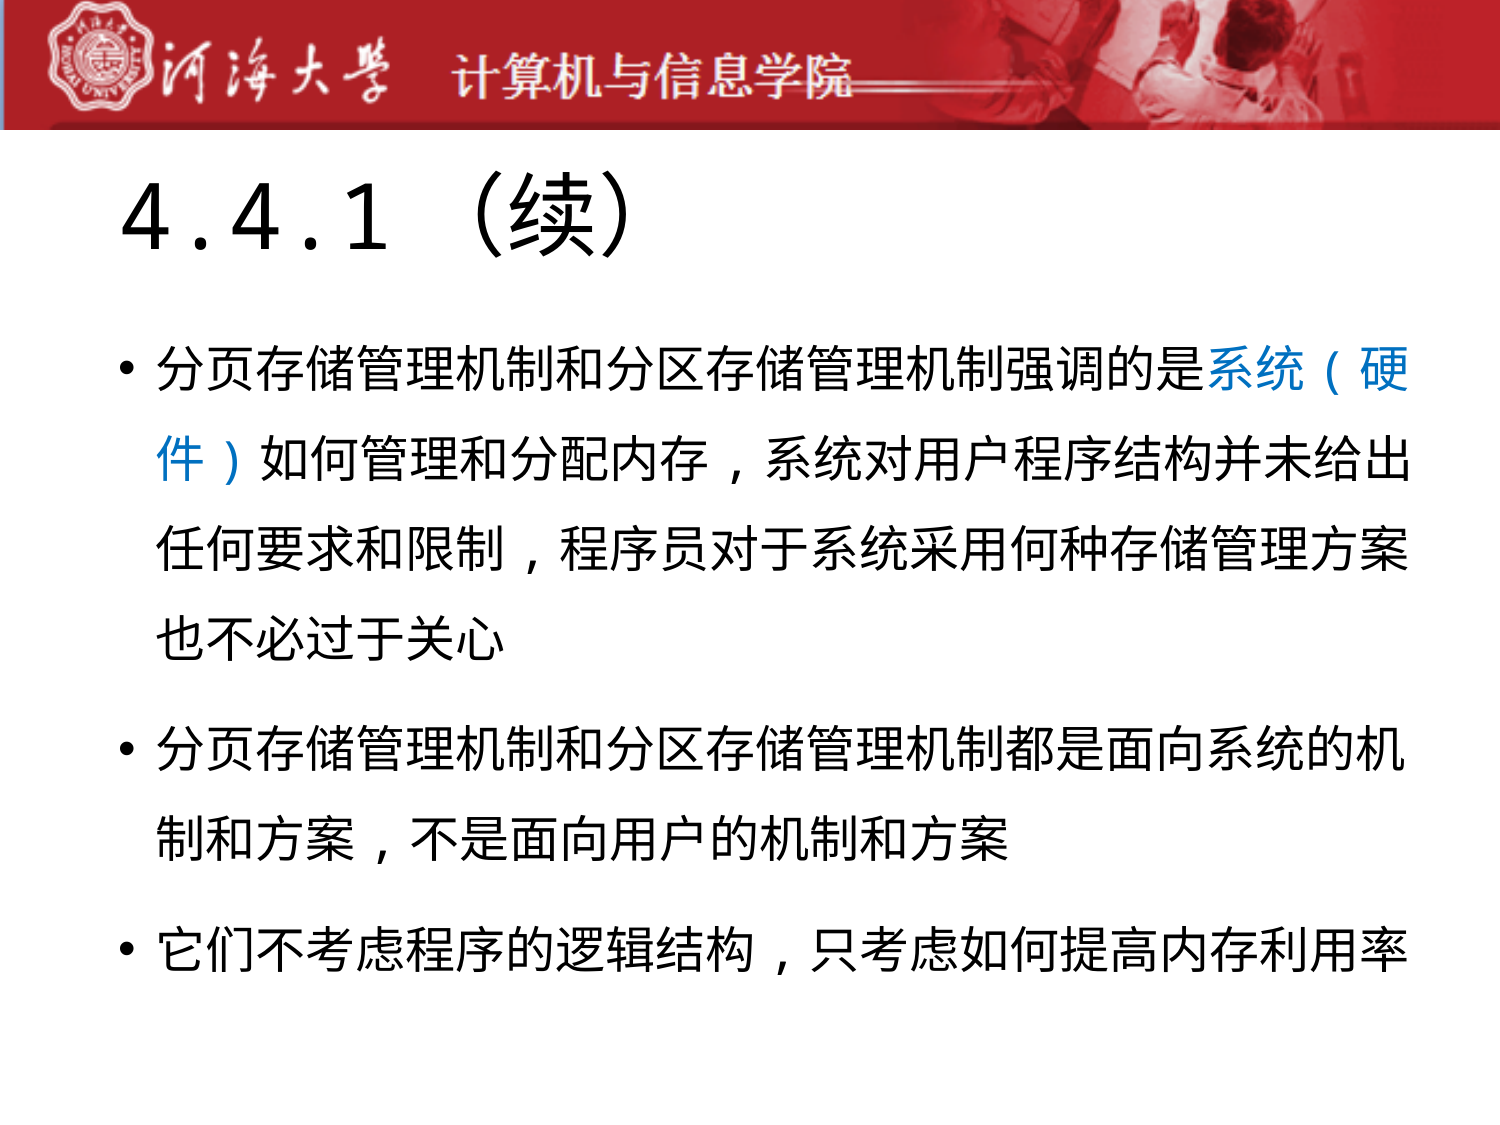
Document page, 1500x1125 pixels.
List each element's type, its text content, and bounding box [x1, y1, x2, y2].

title 4.4.1（续） [103, 59, 1397, 278]
picture [0, 0, 1500, 130]
list 分页存储管理机制和分区存储管理机制强调的是系统(硬件)如何管理和分配内存,系统对用户程序结构并未给出任何要求和限制,程序员对于系统采用何种存储管理方案也不必过于关心 分页存储管理机制和分区存储管理机制都是面向系统的机制和方案,不是面向用户的机制和方案 它们不考虑程序的逻辑结构,只考虑如何提高内存利用率 [103, 299, 1442, 1014]
